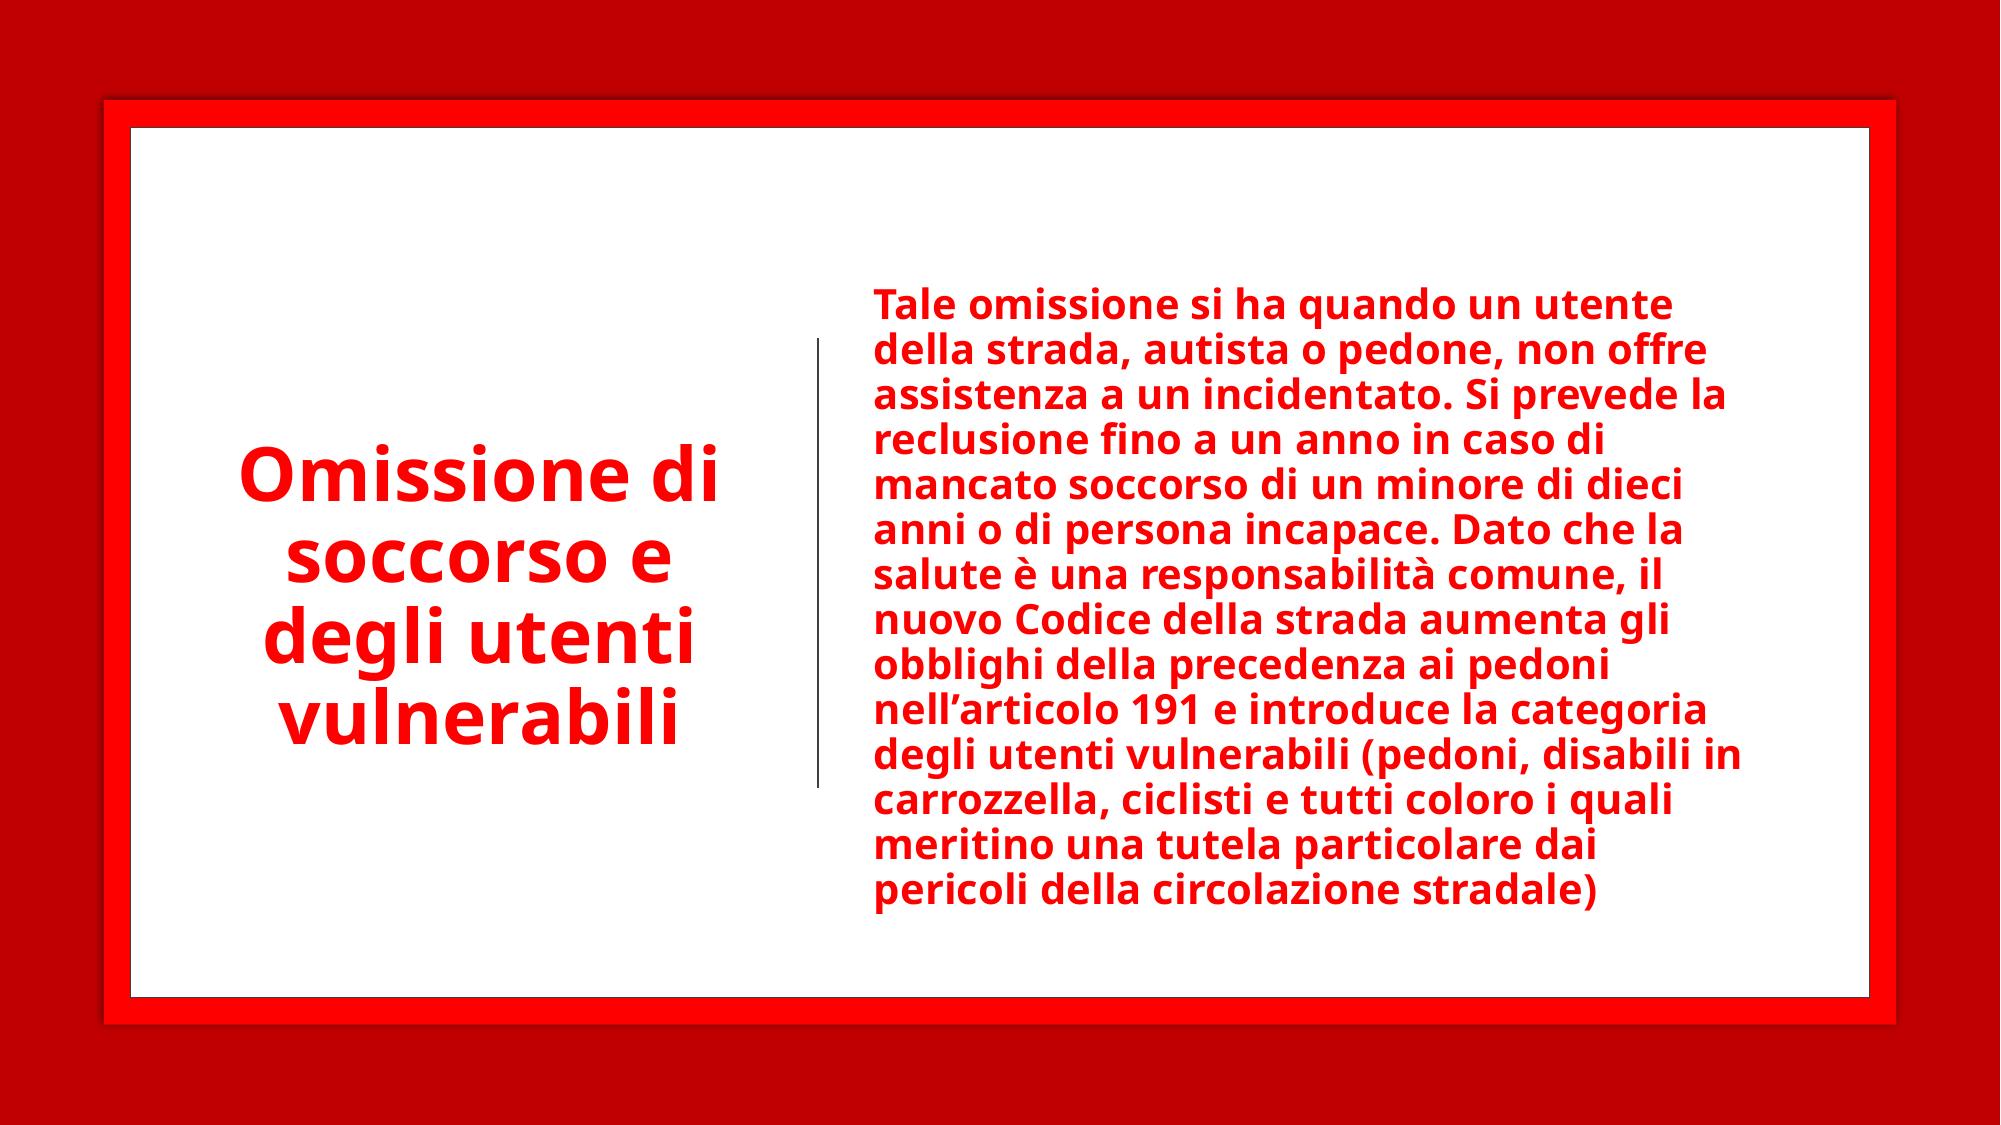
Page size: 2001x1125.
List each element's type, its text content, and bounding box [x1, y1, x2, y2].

text_box [0, 0, 2000, 1125]
list Tale omissione si ha quando un utente della strada, autista o pedone, non offre assistenza a un incidentato. Si prevede la reclusione fino a un anno in caso di mancato soccorso di un minore di dieci anni o di persona incapace. Dato che la salute è una responsabilità comune, il nuovo Codice della strada aumenta gli obblighi della precedenza ai pedoni nell’articolo 191 e introduce la categoria degli utenti vulnerabili (pedoni, disabili in carrozzella, ciclisti e tutti coloro i quali meritino una tutela particolare dai pericoli della circolazione stradale) [859, 269, 1764, 929]
text_box [130, 127, 1870, 998]
title Omissione di soccorso e degli utenti vulnerabili [195, 269, 765, 929]
text_box [103, 100, 1897, 1025]
